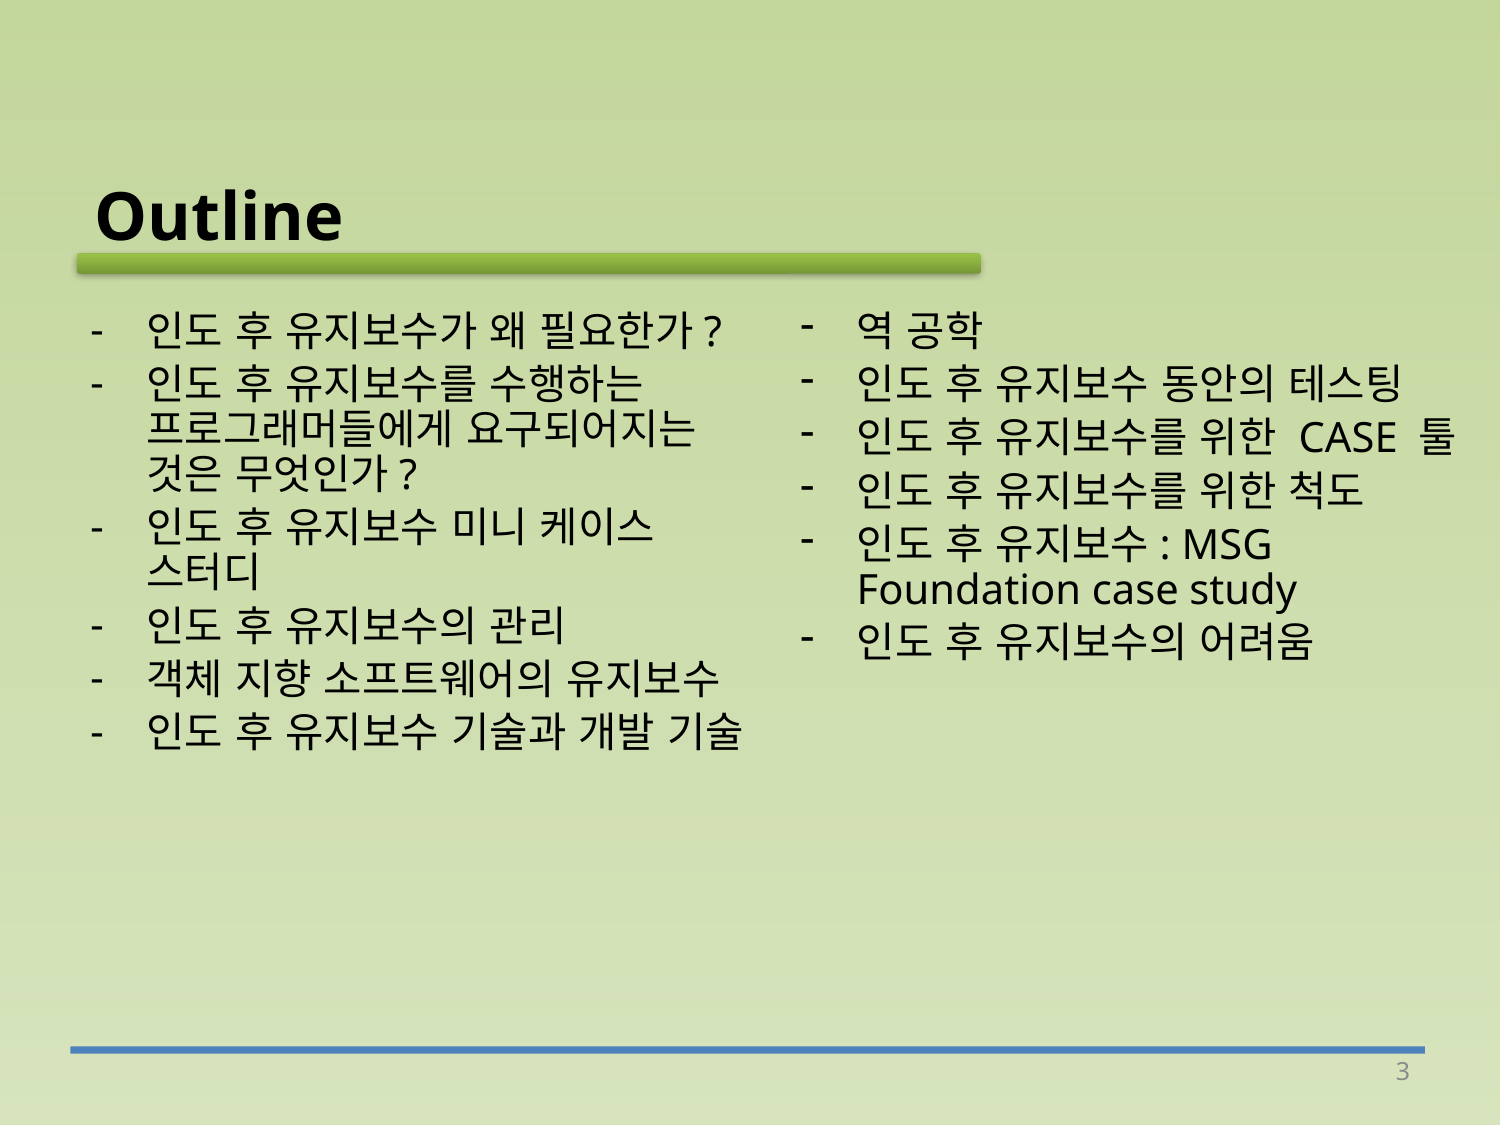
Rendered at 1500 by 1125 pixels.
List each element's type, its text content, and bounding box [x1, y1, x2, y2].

text_box [76, 253, 982, 274]
list 인도 후 유지보수가 왜 필요한가? 인도 후 유지보수를 수행하는 프로그래머들에게 요구되어지는 것은 무엇인가? 인도 후 유지보수 미니 케이스 스터디 인도 후 유지보수의 관리 객체 지향 소프트웨어의 유지보수 인도 후 유지보수 기술과 개발 기술 [74, 302, 786, 894]
slide_number 3 [1074, 1042, 1425, 1103]
list Outline [79, 166, 978, 226]
text_box 역 공학 인도 후 유지보수 동안의 테스팅 인도 후 유지보수를 위한 CASE 툴 인도 후 유지보수를 위한 척도 인도 후 유지보수: MSG Foundation case study 인도 후 유지보수의 어려움 [785, 302, 1500, 634]
